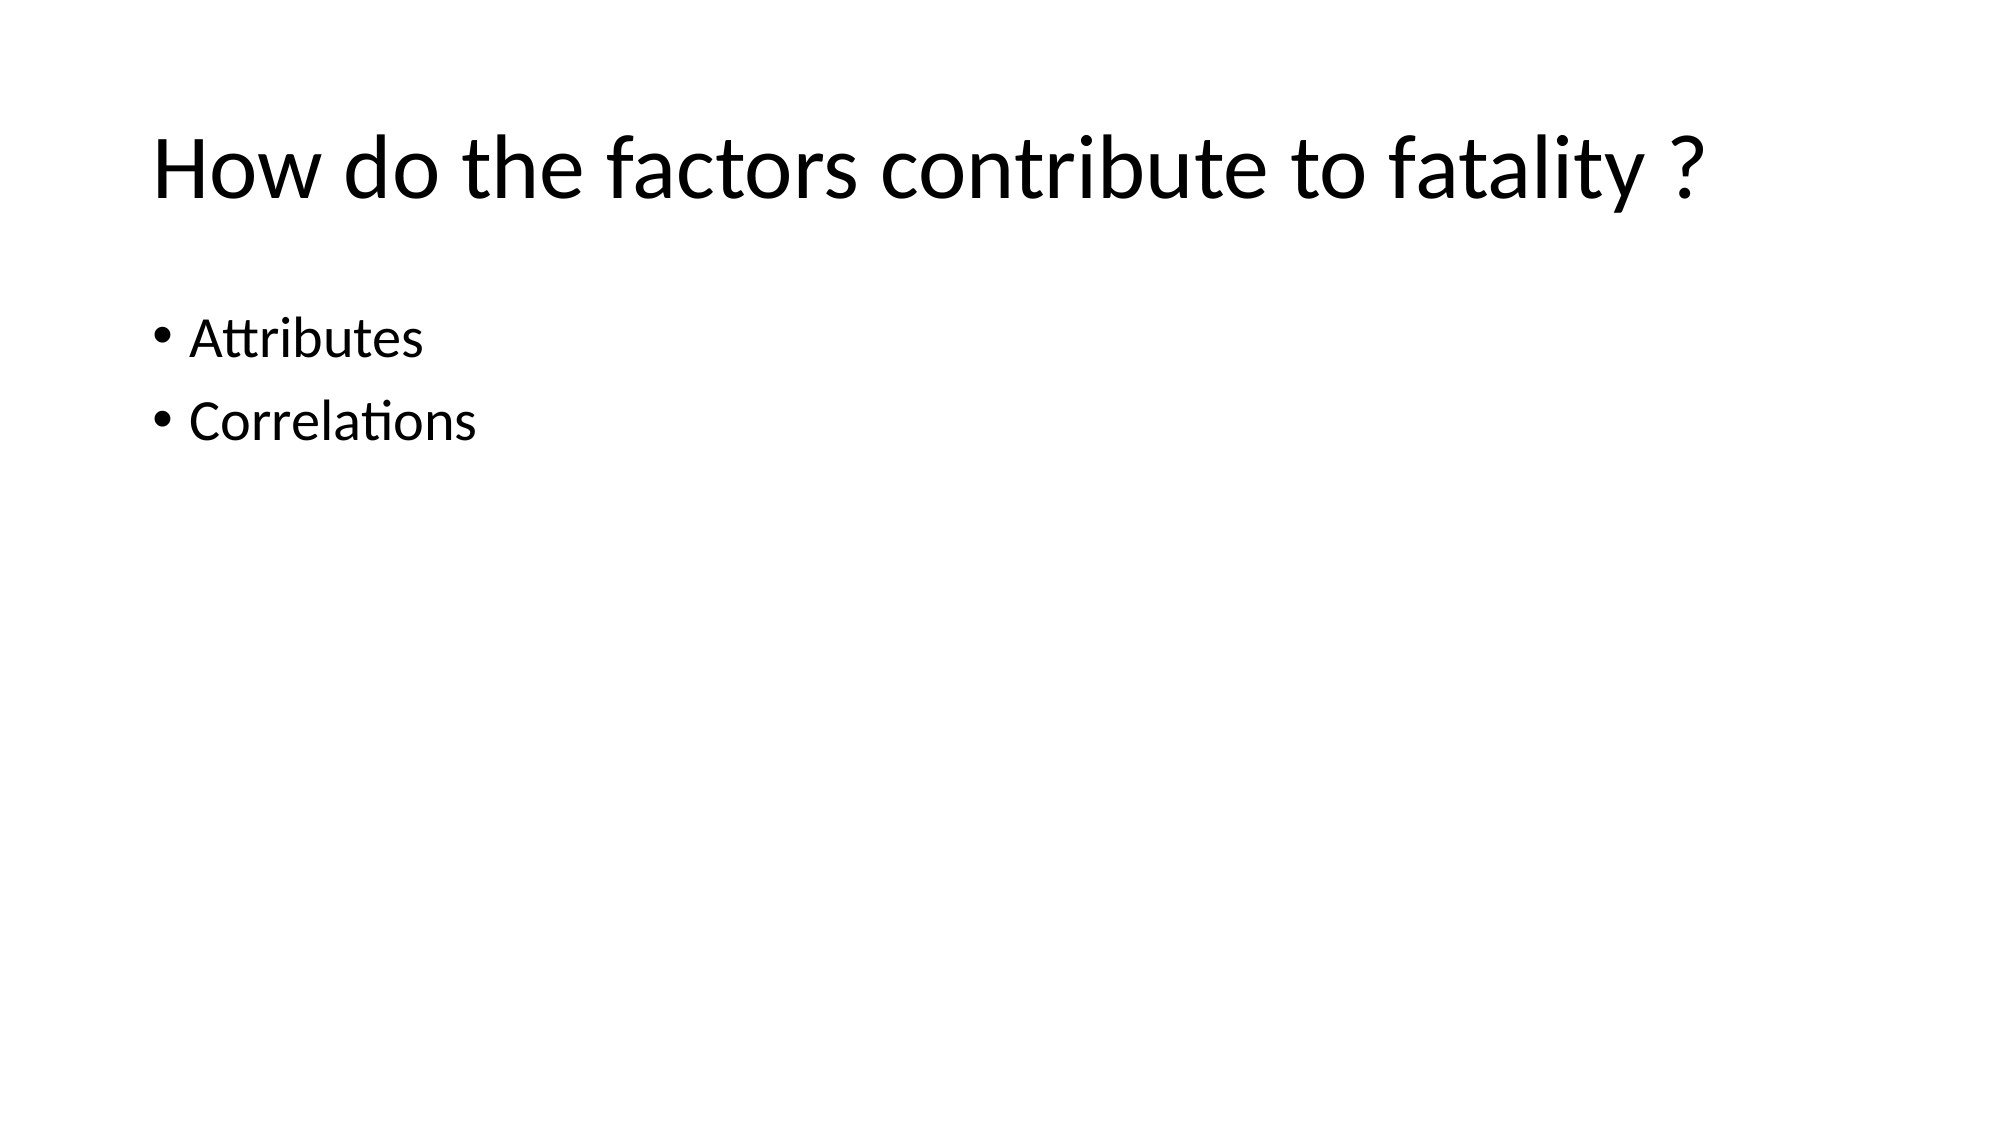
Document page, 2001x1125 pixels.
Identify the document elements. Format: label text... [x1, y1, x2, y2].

title How do the factors contribute to fatality ? [137, 59, 1863, 278]
list Attributes Correlations [137, 299, 1863, 1014]
